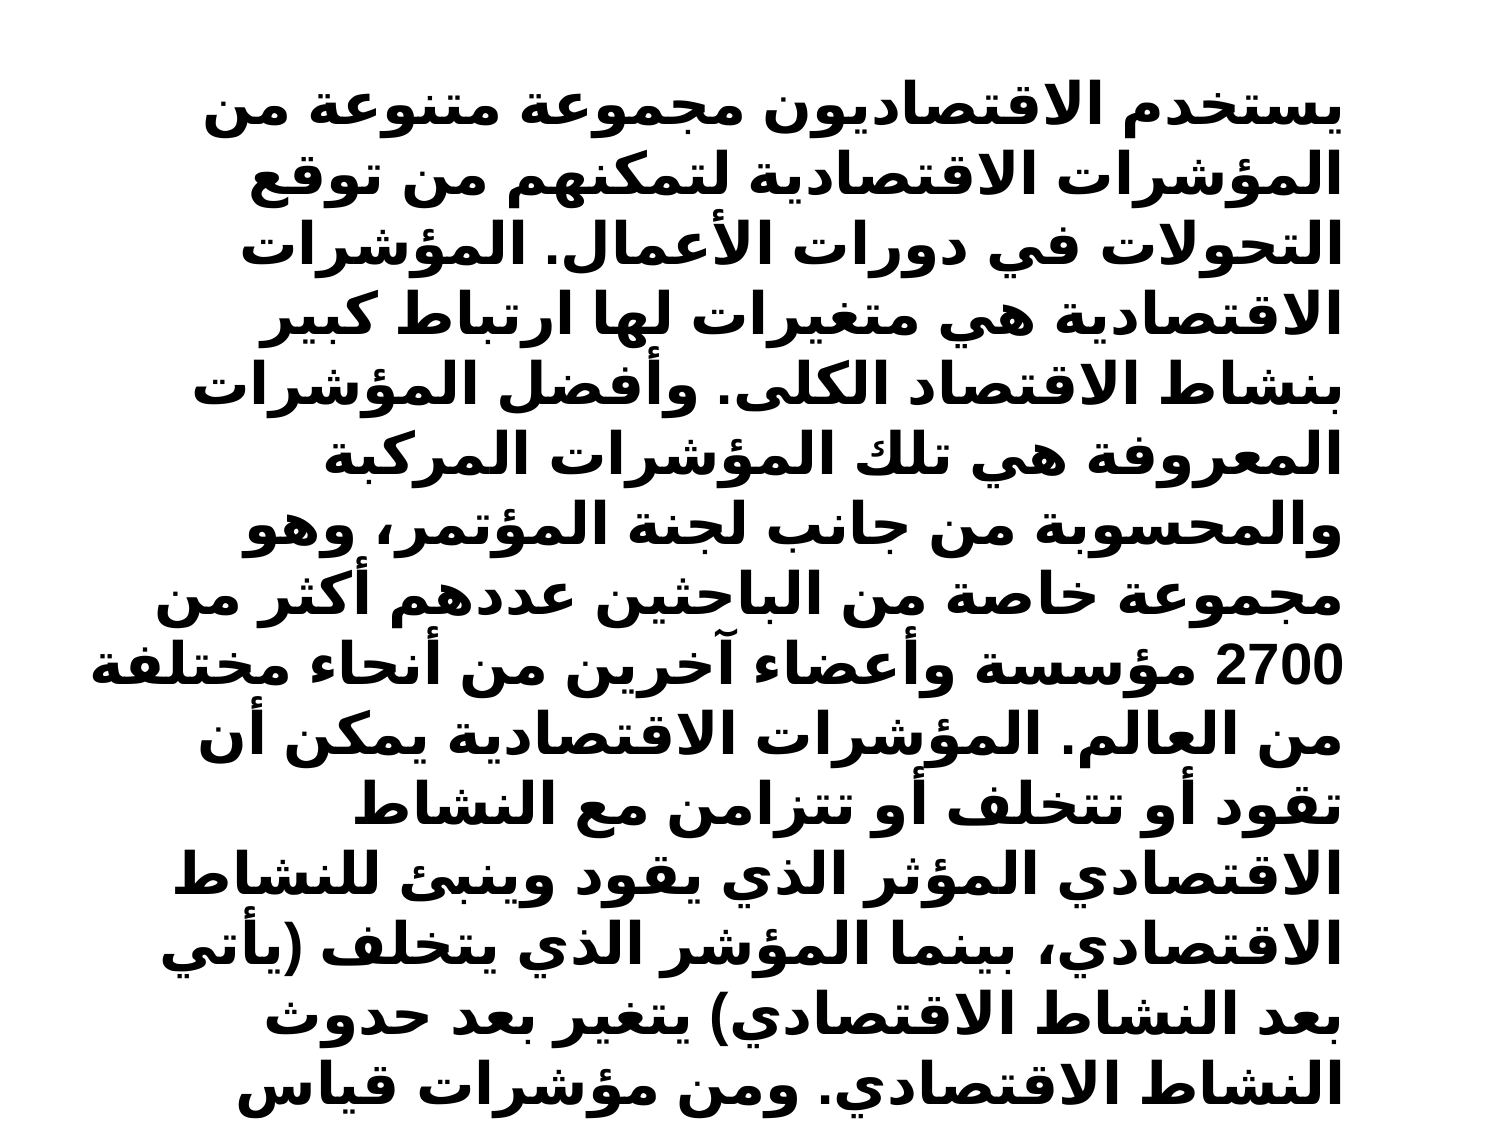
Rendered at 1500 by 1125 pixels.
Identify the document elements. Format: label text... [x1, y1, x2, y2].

text_box يستخدم الاقتصاديون مجموعة متنوعة من المؤشرات الاقتصادية لتمكنهم من توقع التحولات في دورات الأعمال. المؤشرات الاقتصادية هي متغيرات لها ارتباط كبير بنشاط الاقتصاد الكلى. وأفضل المؤشرات المعروفة هي تلك المؤشرات المركبة والمحسوبة من جانب لجنة المؤتمر، وهو مجموعة خاصة من الباحثين عددهم أكثر من 2700 مؤسسة وأعضاء آخرين من أنحاء مختلفة من العالم. المؤشرات الاقتصادية يمكن أن تقود أو تتخلف أو تتزامن مع النشاط الاقتصادي المؤثر الذي يقود وينبئ للنشاط الاقتصادي، بينما المؤشر الذي يتخلف (يأتي بعد النشاط الاقتصادي) يتغير بعد حدوث النشاط الاقتصادي. ومن مؤشرات قياس الاقتصاد الكلي ما يلي: 1. الناتج القومي 2. المستوى العام للأسعار (التضخم) 3. المستوى العام للعمالة (البطالة) 4. معدلات النمو [53, 59, 1436, 1125]
